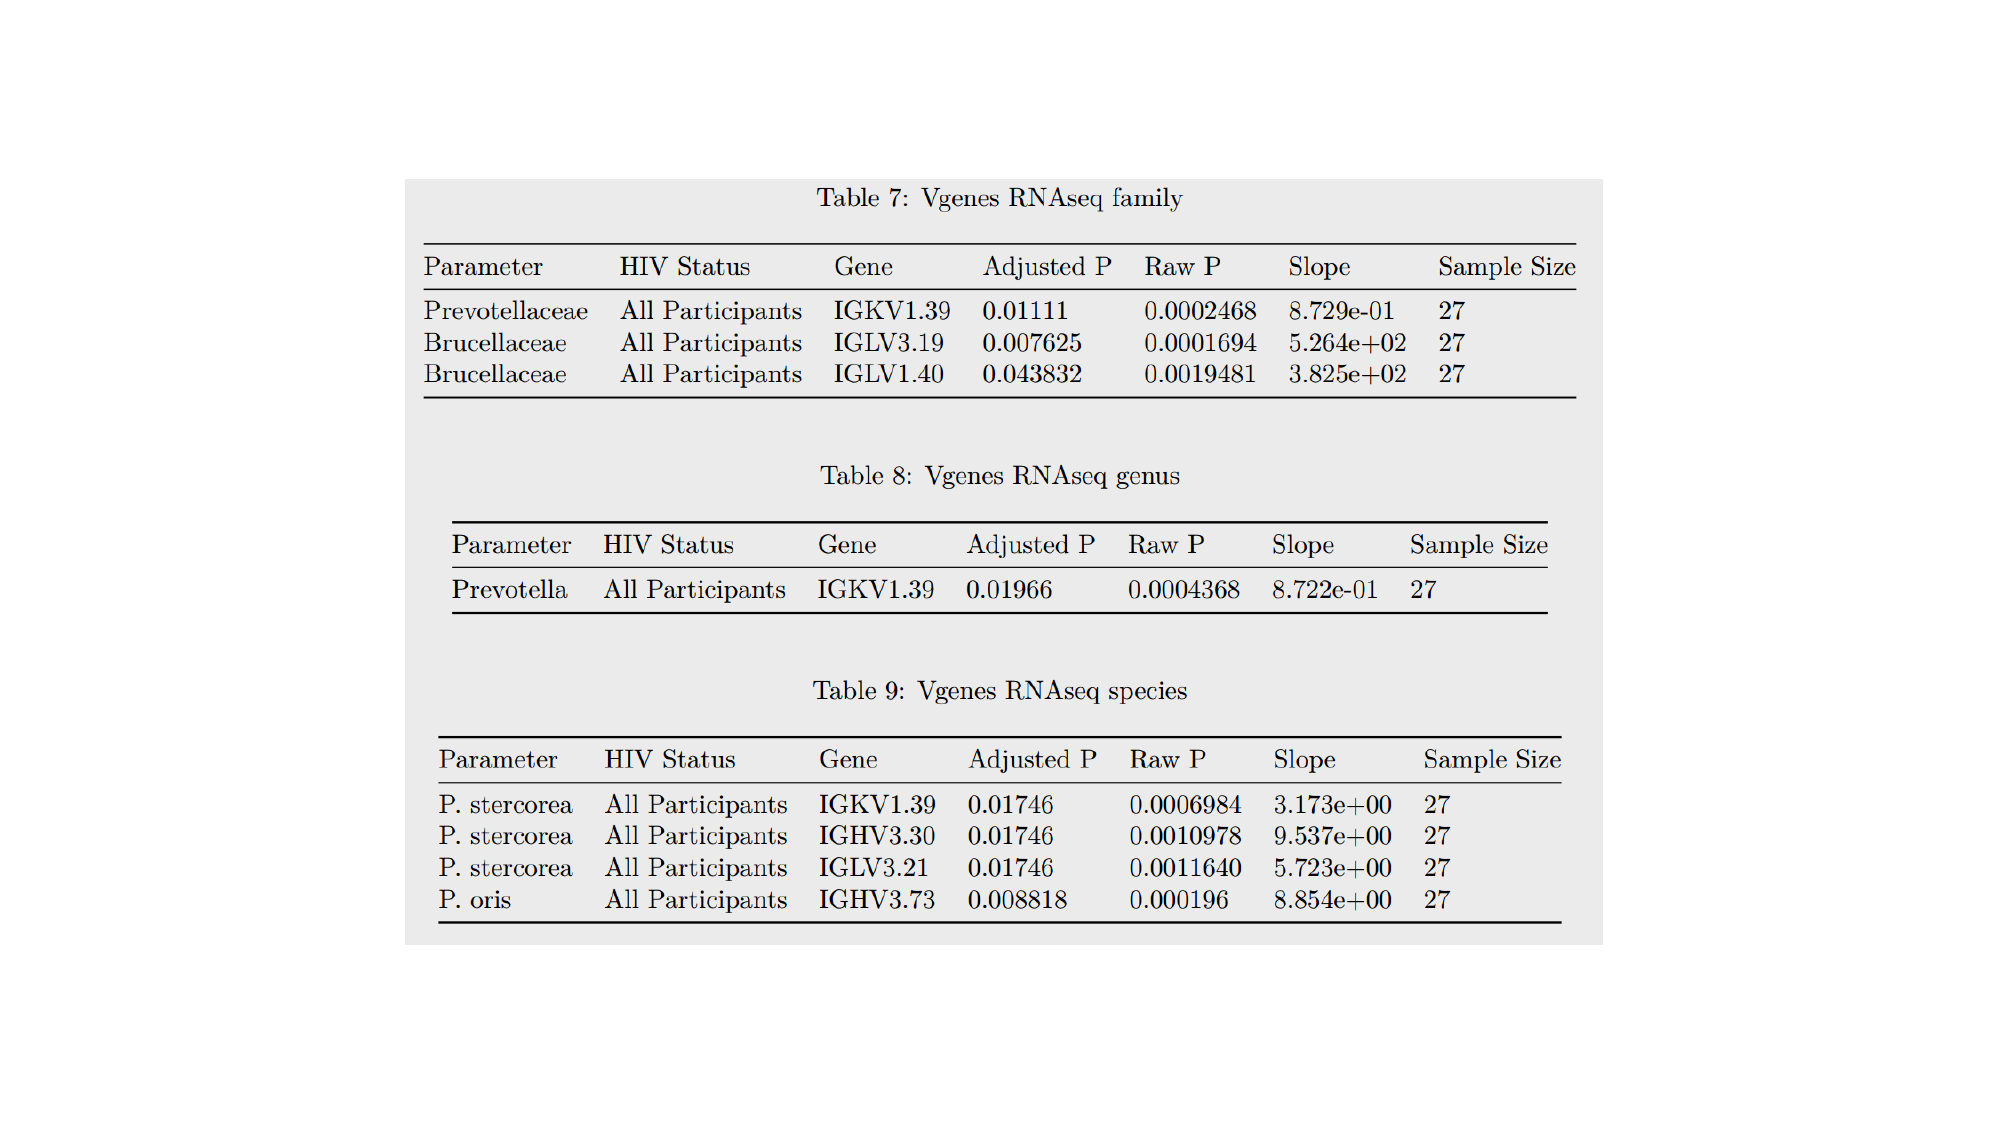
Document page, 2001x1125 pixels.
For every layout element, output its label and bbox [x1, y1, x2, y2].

picture [404, 179, 1604, 946]
